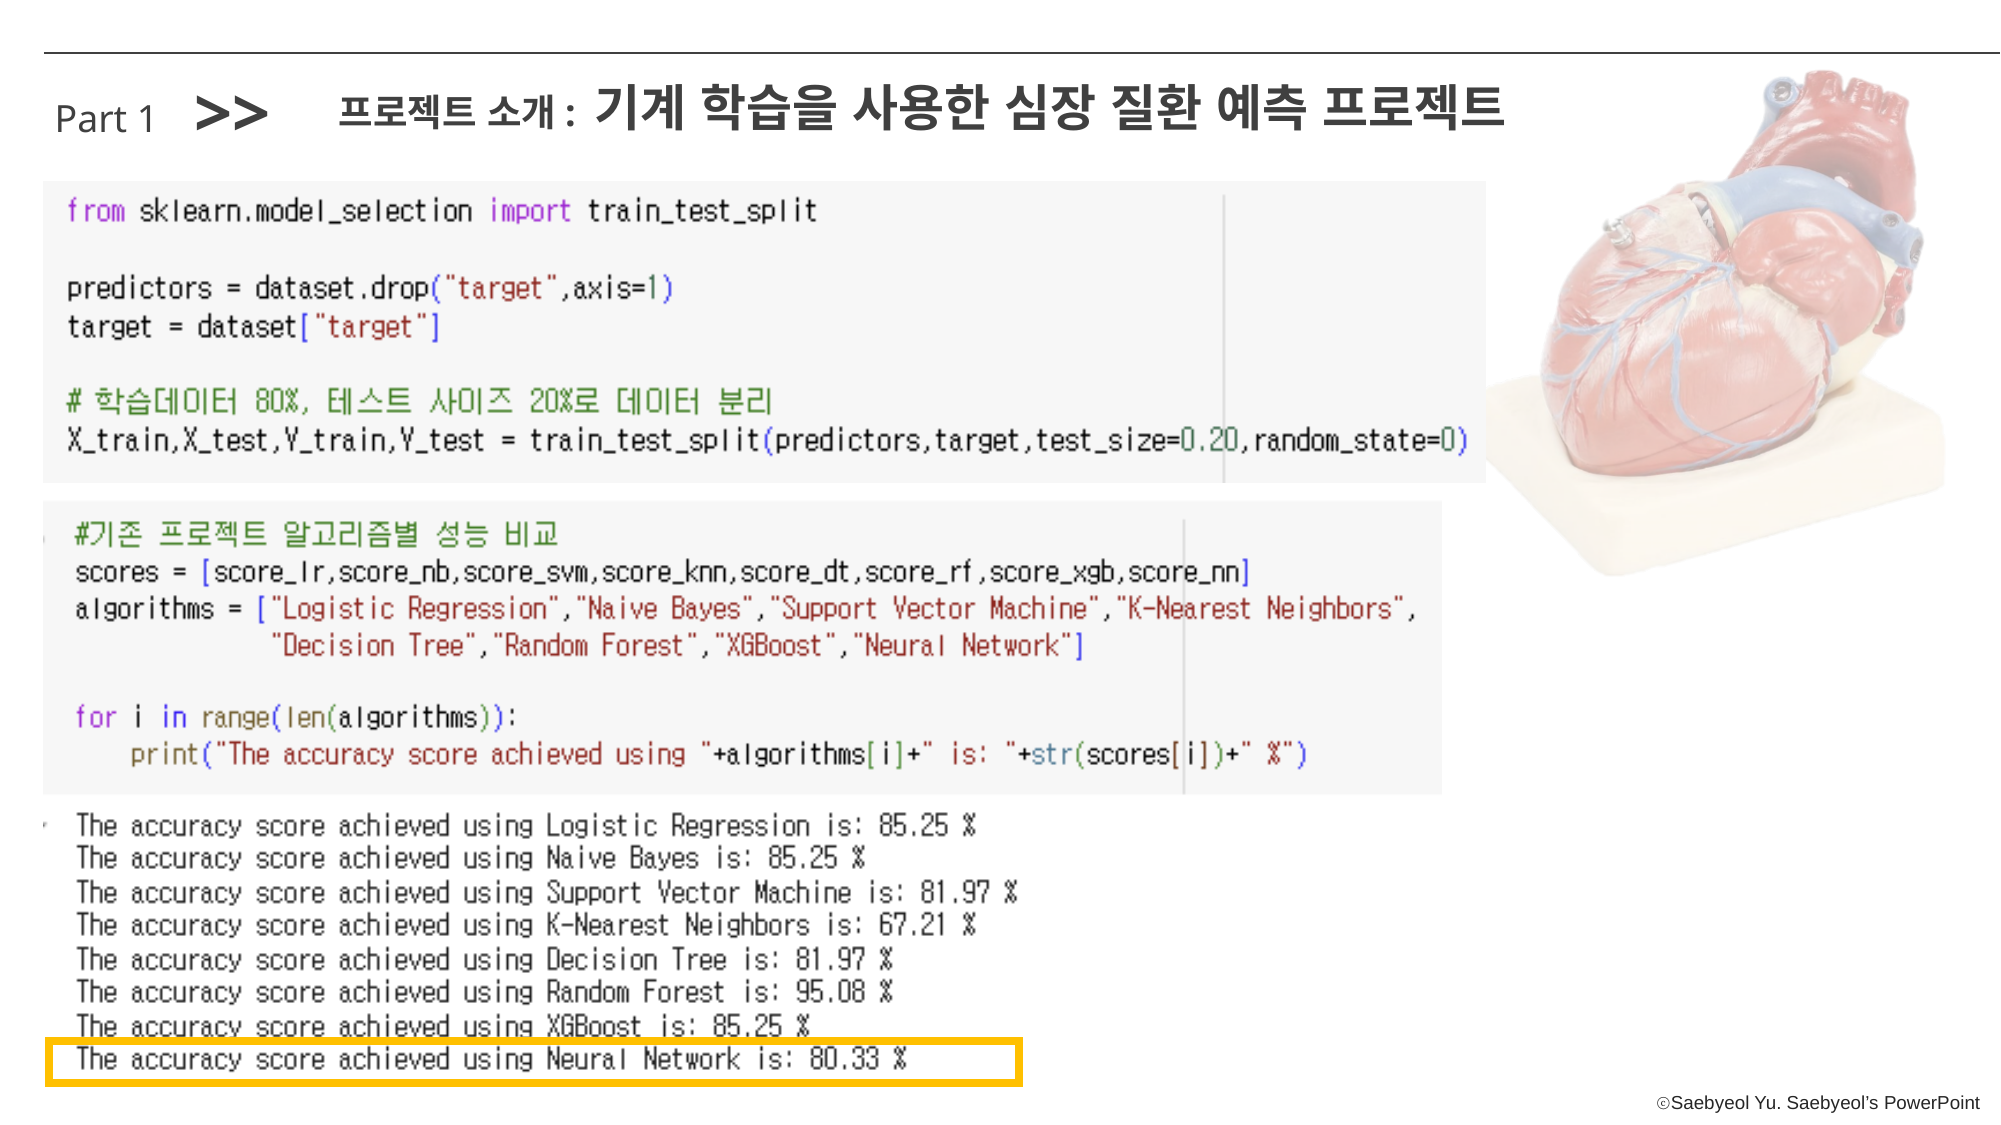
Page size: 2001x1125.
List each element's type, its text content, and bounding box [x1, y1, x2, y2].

text_box Part 1 [39, 87, 174, 147]
text_box >> [179, 63, 286, 159]
picture [43, 497, 1442, 1100]
picture [43, 59, 1956, 597]
text_box 프로젝트 소개: 기계 학습을 사용한 심장 질환 예측 프로젝트 [323, 69, 1474, 145]
